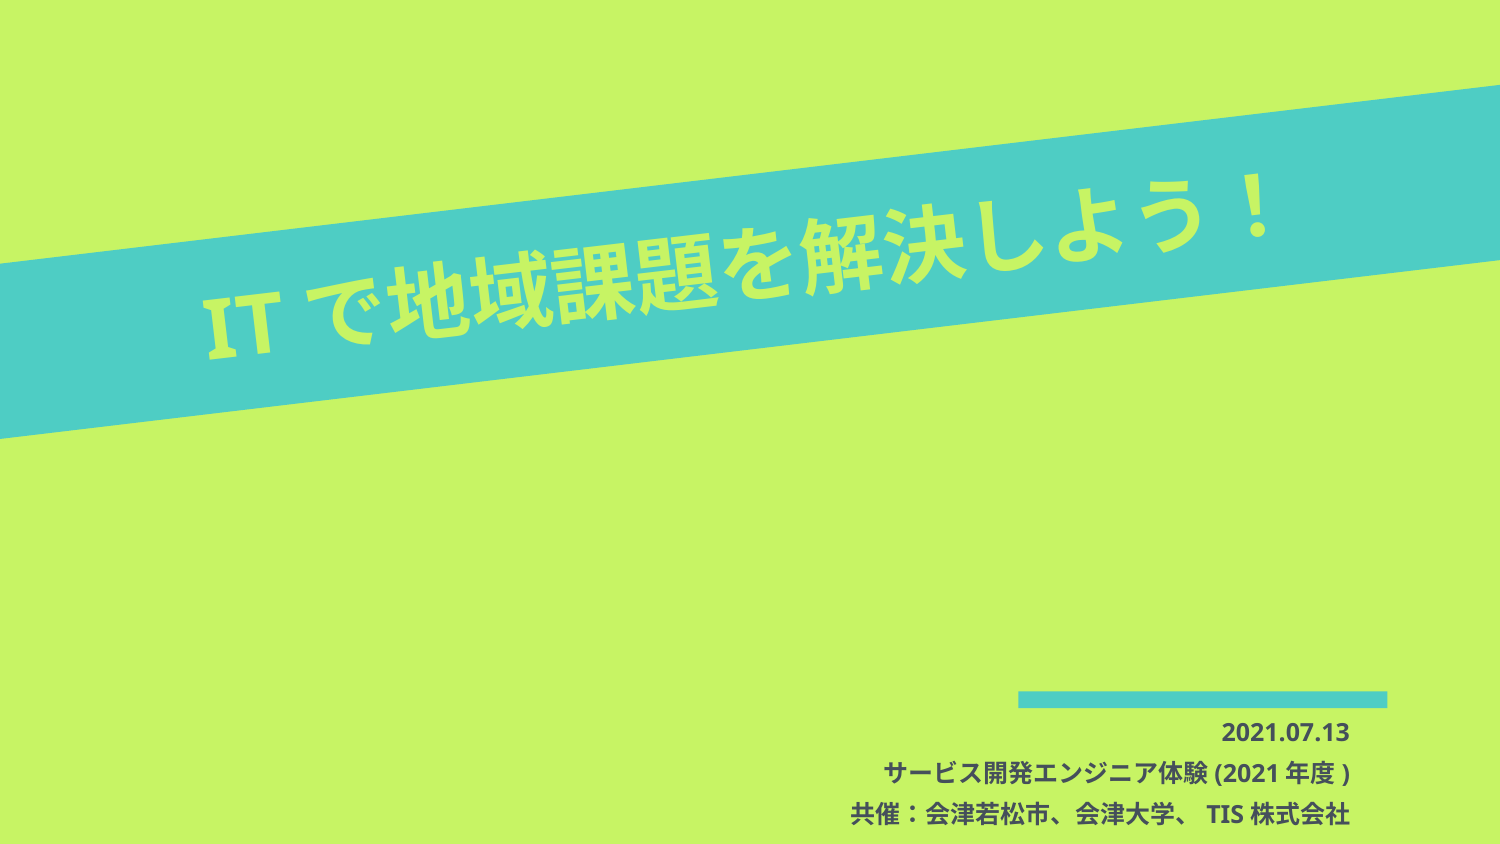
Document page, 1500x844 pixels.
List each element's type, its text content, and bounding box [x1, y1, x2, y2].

text_box 2021.07.13 [683, 695, 1366, 762]
text_box ITで地域課題を解決しよう！ [0, 84, 1500, 439]
text_box 共催：会津若松市、会津大学、TIS株式会社 [683, 777, 1366, 844]
text_box サービス開発エンジニア体験(2021年度) [685, 762, 1366, 803]
